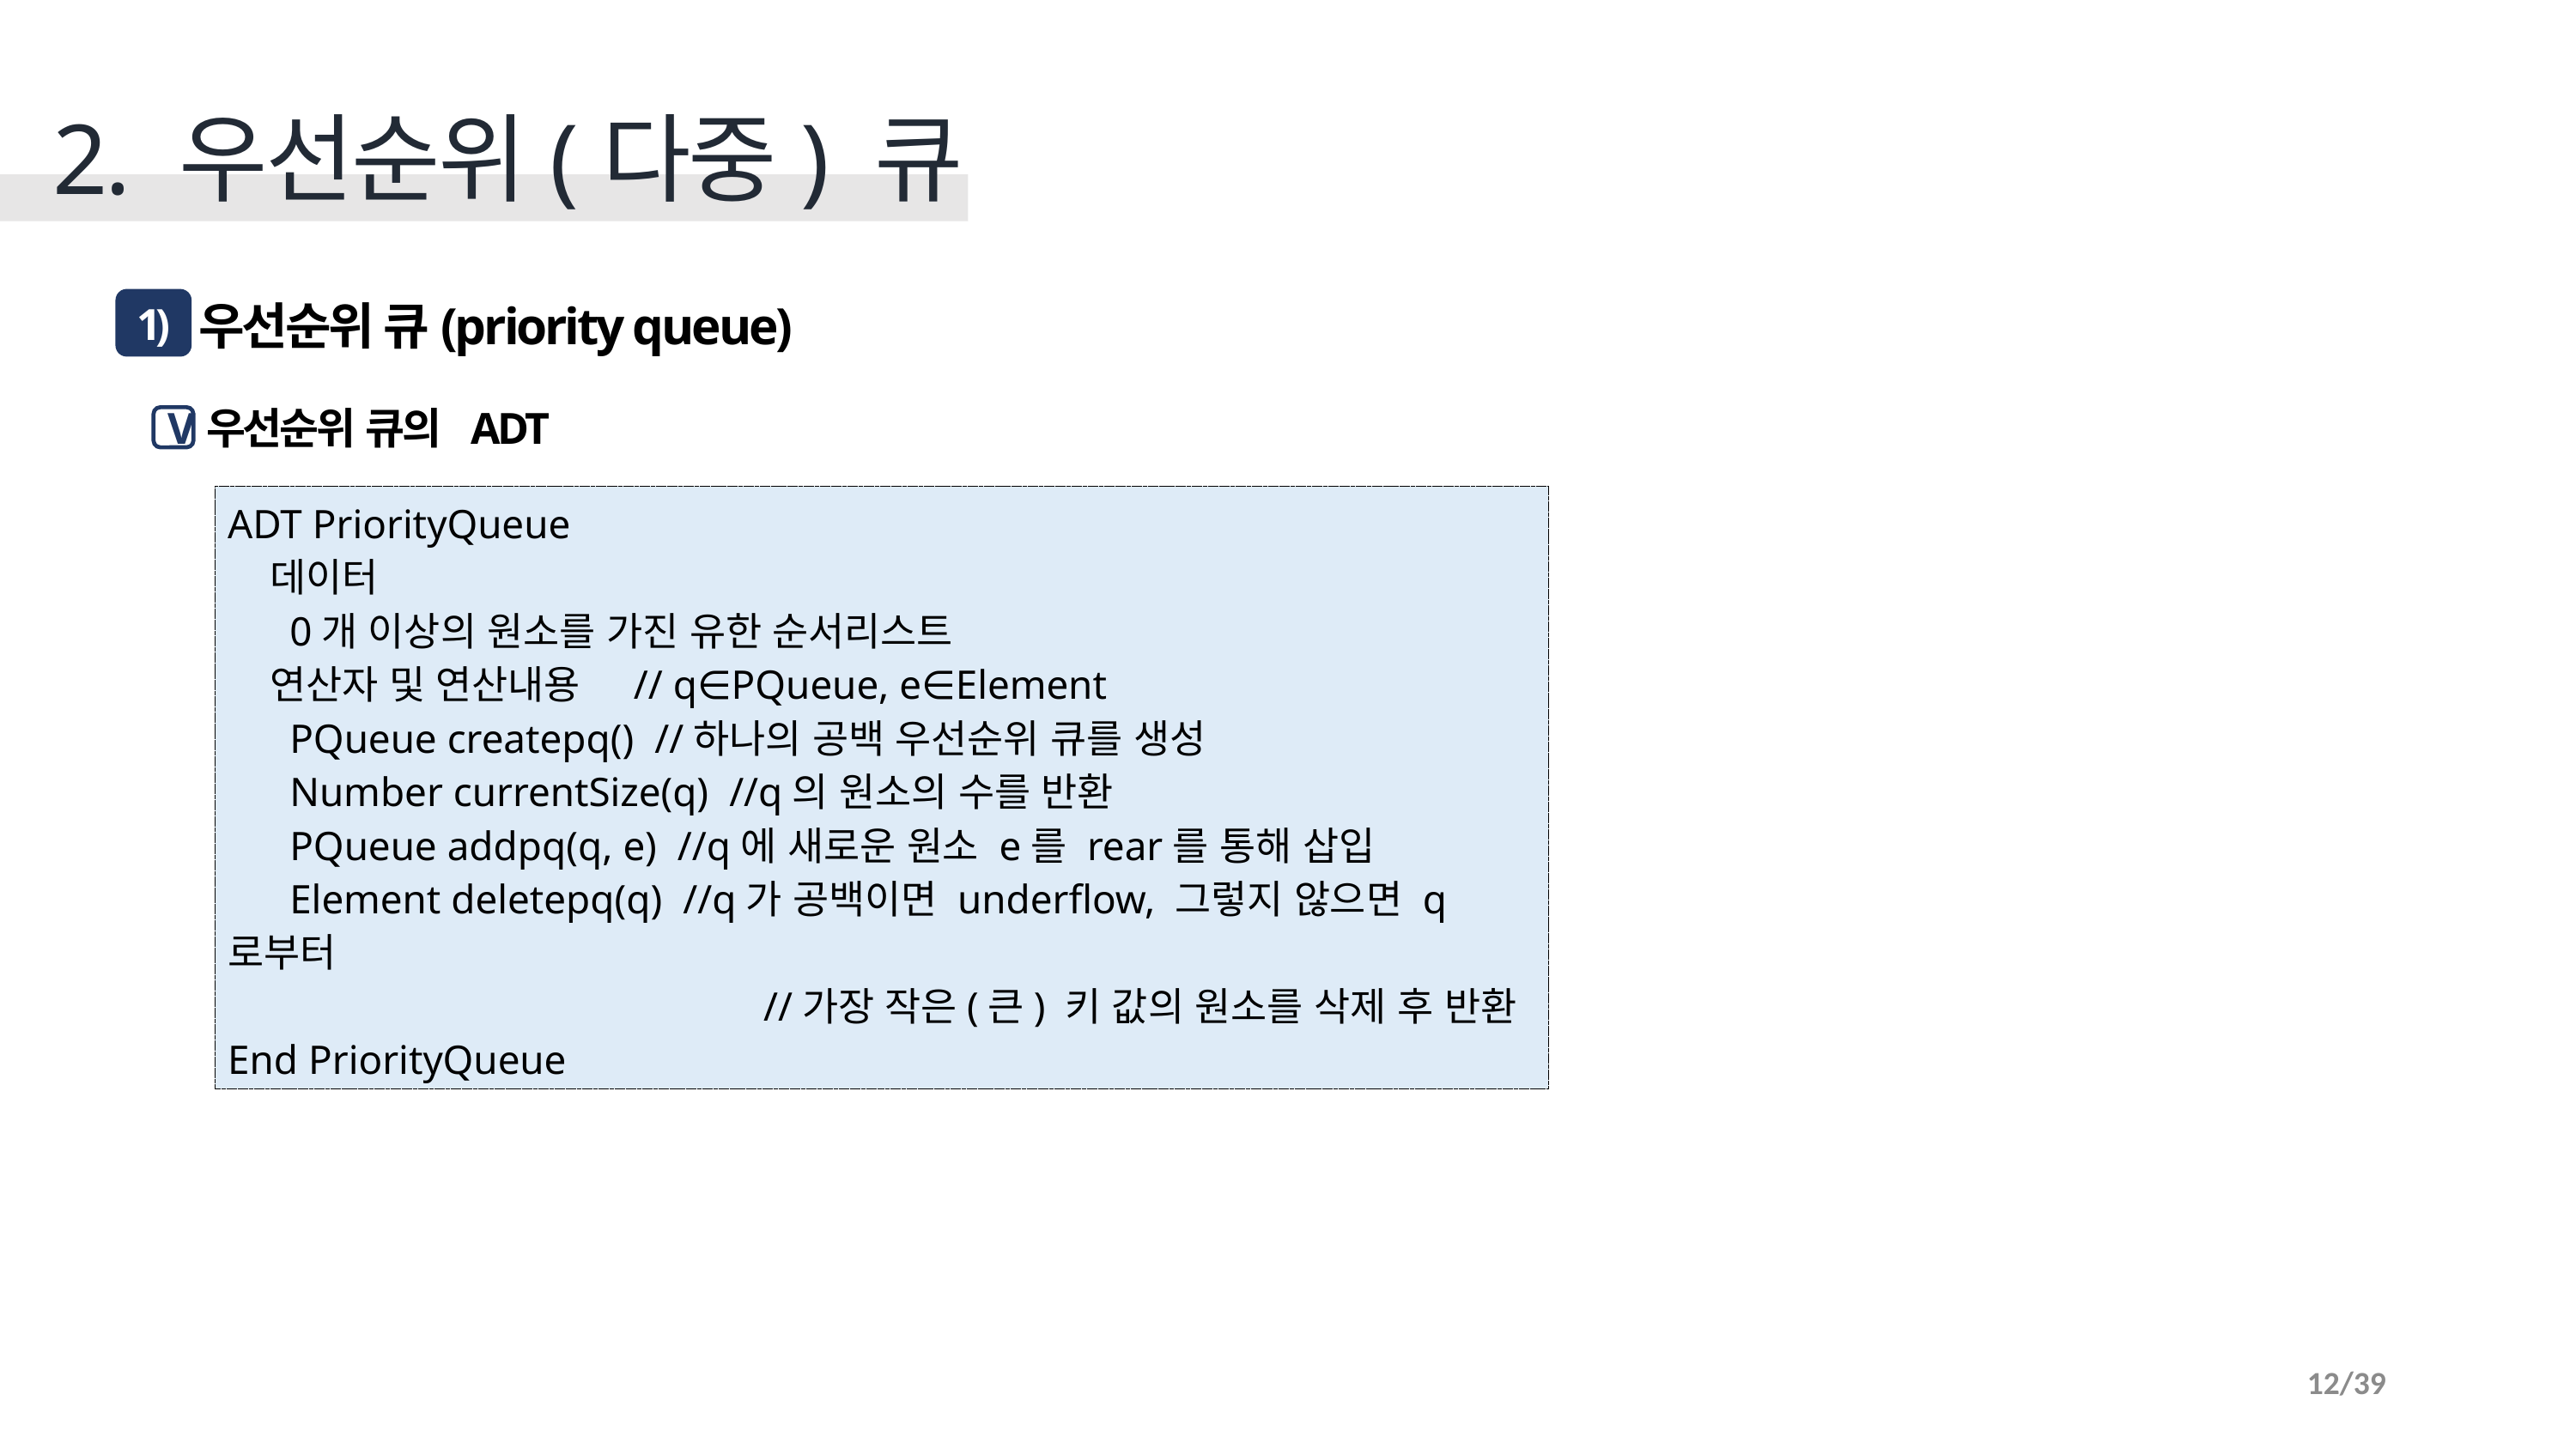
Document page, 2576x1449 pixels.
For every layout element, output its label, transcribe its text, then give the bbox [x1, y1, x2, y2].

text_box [115, 287, 775, 361]
text_box ADT PriorityQueue 데이터 0개 이상의 원소를 가진 유한 순서리스트 연산자 및 연산내용 // q∈PQueue, e∈Element PQueue createpq() //하나의 공백 우선순위 큐를 생성 Number currentSize(q) //q의 원소의 수를 반환 PQueue addpq(q, e) //q에 새로운 원소 e를 rear를 통해 삽입 Element deletepq(q) //q가 공백이면 underflow, 그렇지 않으면 q로부터 //가장 작은(큰) 키 값의 원소를 삭제 후 반환 End PriorityQueue [215, 486, 1549, 1089]
slide_number 12/39 [1819, 1343, 2399, 1421]
text_box [0, 173, 969, 222]
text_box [153, 394, 1357, 460]
text_box 2. 우선순위(다중) 큐 [39, 91, 977, 220]
